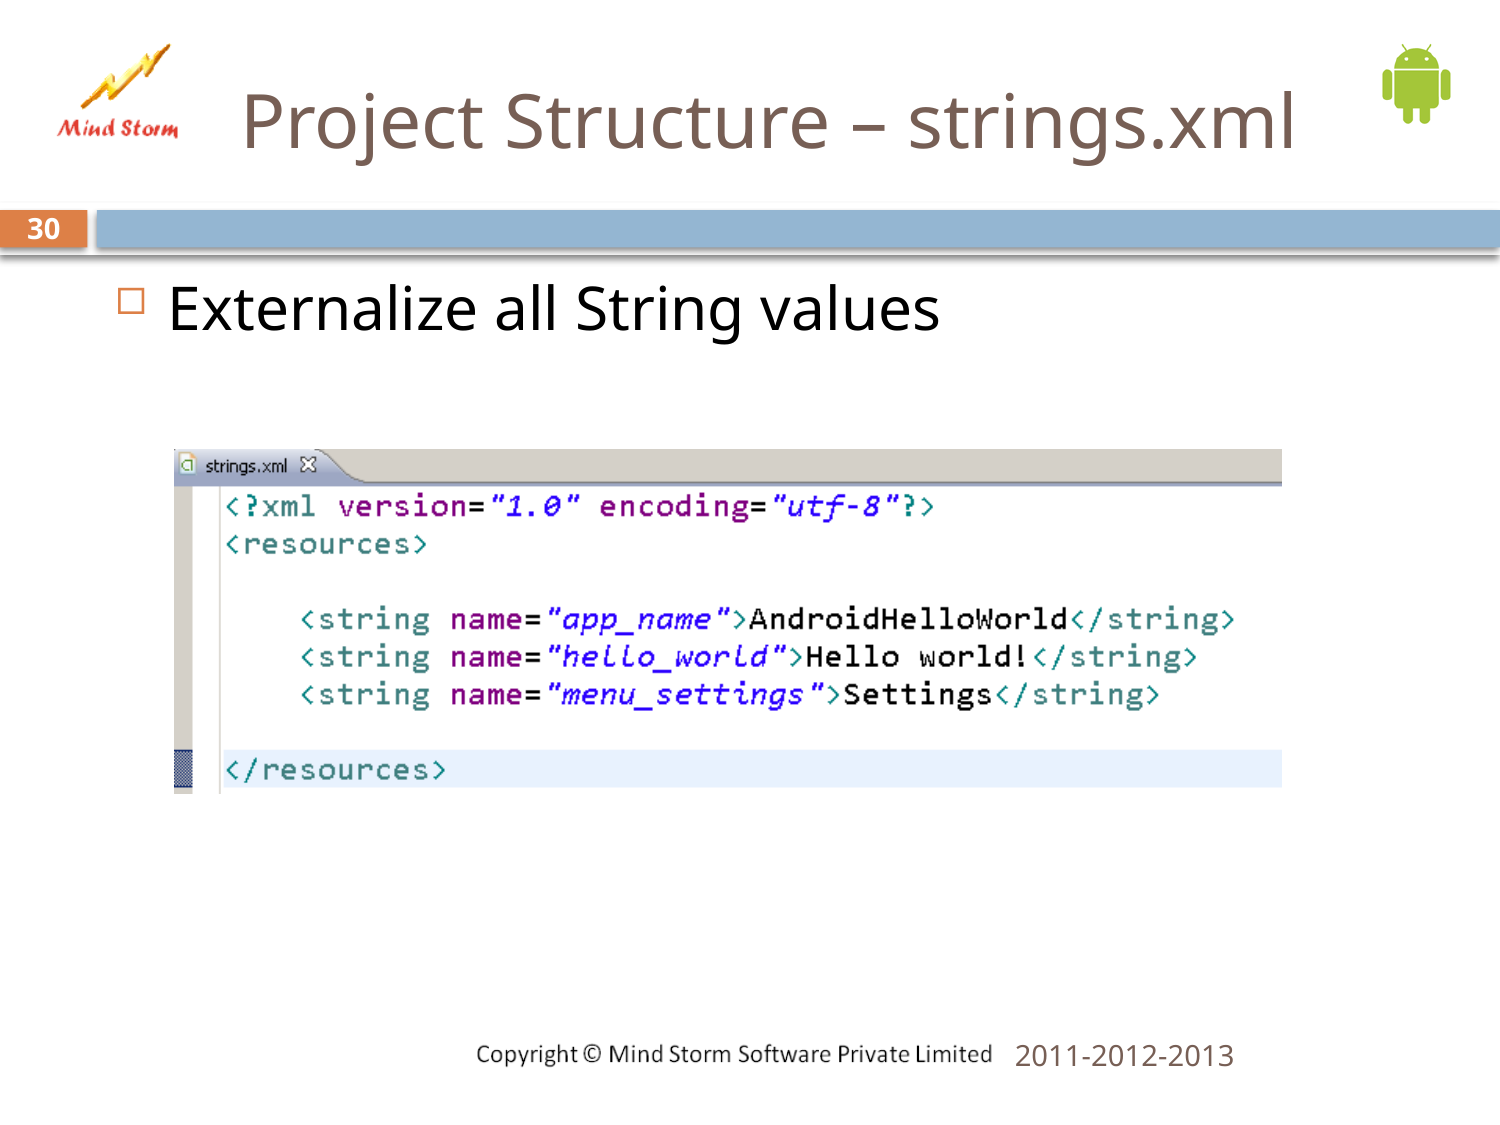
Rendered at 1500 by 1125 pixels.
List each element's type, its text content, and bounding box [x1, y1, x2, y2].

slide_number 2011-2012-2013 [999, 1025, 1438, 1085]
picture [37, 37, 100, 150]
slide_number 30 [0, 209, 88, 250]
list Externalize all String values [100, 262, 1438, 750]
picture [174, 449, 1282, 795]
picture [1438, 37, 1454, 131]
title Project Structure – strings.xml [100, 37, 1438, 200]
picture [474, 1037, 999, 1072]
